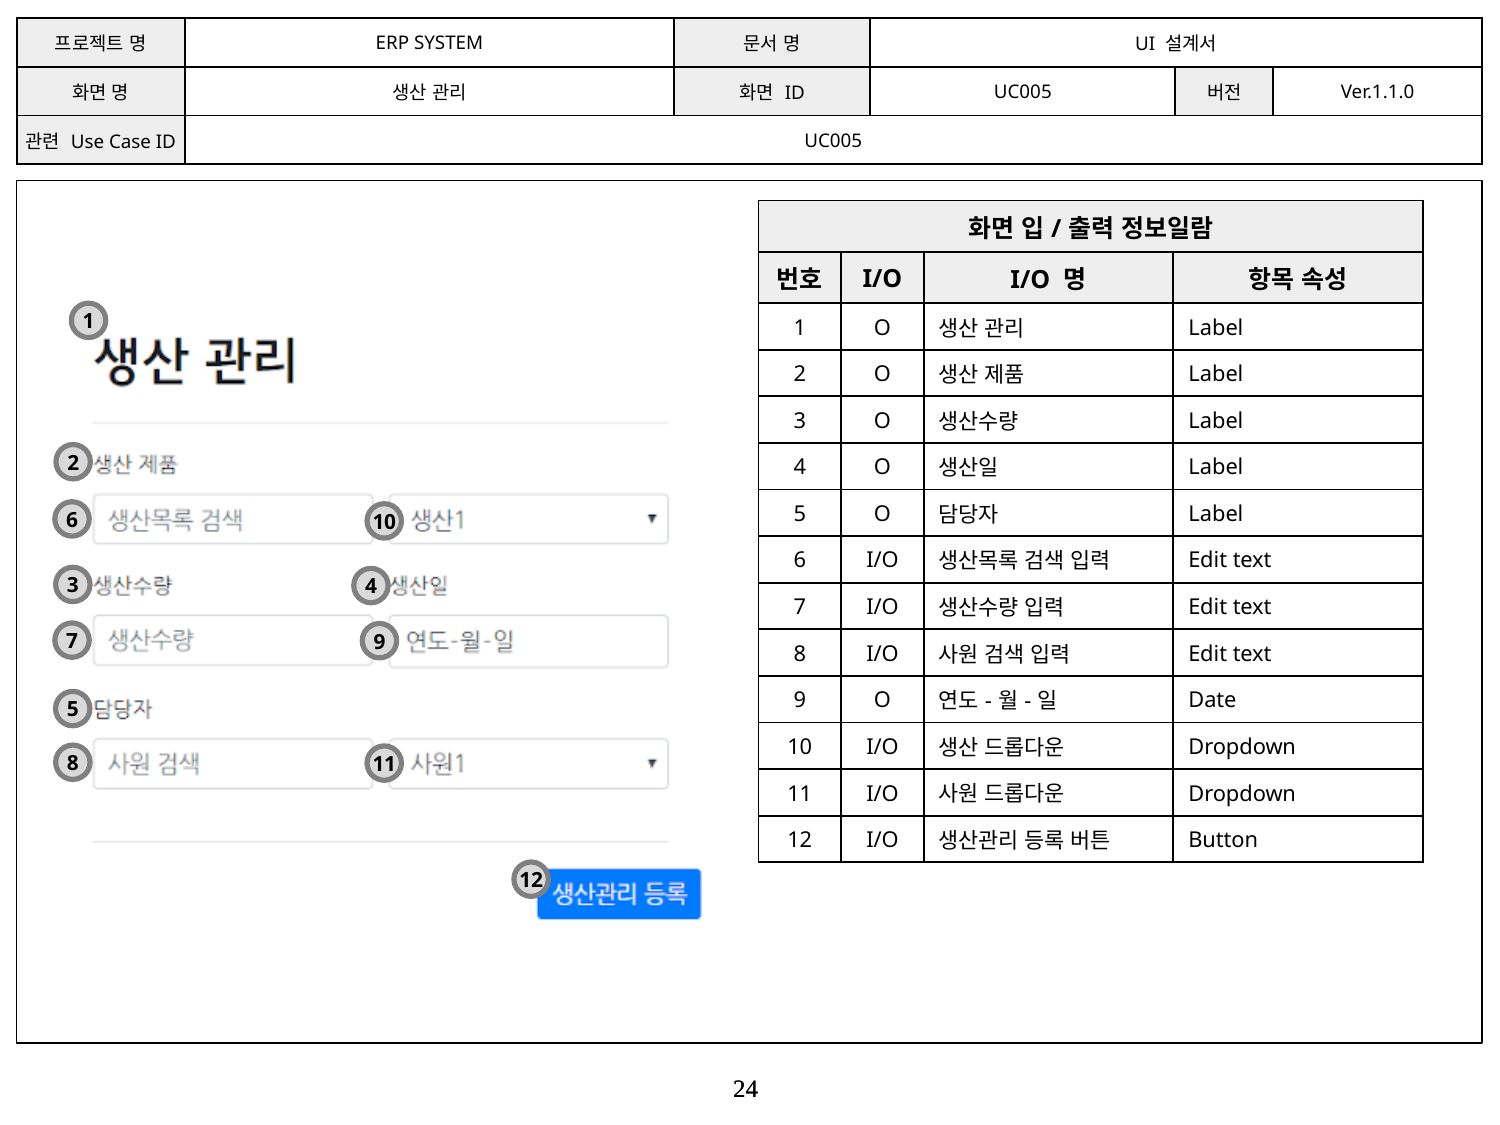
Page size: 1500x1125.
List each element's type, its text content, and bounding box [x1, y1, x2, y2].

table_header 화면 입/출력 정보일람 [759, 201, 1422, 251]
table_cell Edit text [1174, 537, 1422, 582]
table_cell I/O [842, 817, 923, 861]
table_cell 항목 속성 [1174, 253, 1422, 302]
table_cell 생산 제품 [925, 351, 1172, 395]
table_cell I/O [842, 723, 923, 768]
table_cell Edit text [1174, 630, 1422, 675]
table_cell Label [1174, 397, 1422, 442]
table_cell O [842, 397, 923, 442]
table_cell 11 [759, 770, 840, 815]
table_cell 4 [759, 444, 840, 489]
table_cell O [842, 304, 923, 349]
table_cell 생산수량 [925, 397, 1172, 442]
table_cell 화면 명 [18, 68, 184, 115]
table_cell 2 [759, 351, 840, 395]
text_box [54, 302, 714, 939]
table_cell Label [1174, 490, 1422, 535]
table_cell I/O [842, 770, 923, 815]
table_cell O [842, 351, 923, 395]
table_cell Label [1174, 444, 1422, 489]
table_cell 화면 ID [675, 68, 869, 115]
table_cell 버전 [1176, 68, 1272, 115]
table_cell 관련 Use Case ID [18, 116, 184, 163]
table_cell 3 [759, 397, 840, 442]
table_cell Ver.1.1.0 [1274, 68, 1481, 115]
table_cell Label [1174, 304, 1422, 349]
table_header 문서 명 [675, 19, 869, 66]
table_cell 생산목록 검색 입력 [925, 537, 1172, 582]
table_cell UC005 [186, 116, 1481, 163]
table_cell 생산관리 등록 버튼 [925, 817, 1172, 861]
table_cell 9 [759, 677, 840, 722]
table_cell 사원 드롭다운 [925, 770, 1172, 815]
table_cell 12 [759, 817, 840, 861]
table_header UI 설계서 [871, 19, 1481, 66]
table_cell Dropdown [1174, 723, 1422, 768]
table_cell Label [1174, 351, 1422, 395]
table_cell 담당자 [925, 490, 1172, 535]
table_cell 생산일 [925, 444, 1172, 489]
table_header ERP SYSTEM [186, 19, 673, 66]
table_cell 생산 드롭다운 [925, 723, 1172, 768]
table_cell 생산 관리 [925, 304, 1172, 349]
table_cell Edit text [1174, 584, 1422, 628]
table_cell 사원 검색 입력 [925, 630, 1172, 675]
table_cell 번호 [759, 253, 840, 302]
table_cell 생산수량 입력 [925, 584, 1172, 628]
table_cell 생산 관리 [186, 68, 673, 115]
table_cell UC005 [871, 68, 1174, 115]
table_header 프로젝트 명 [18, 19, 184, 66]
table_cell 1 [759, 304, 840, 349]
table_cell I/O [842, 253, 923, 302]
table_cell I/O [842, 630, 923, 675]
table_cell Button [1174, 817, 1422, 861]
table_cell O [842, 444, 923, 489]
table_cell 10 [759, 723, 840, 768]
table_cell Dropdown [1174, 770, 1422, 815]
table_cell I/O [842, 584, 923, 628]
table_cell 연도-월-일 [925, 677, 1172, 722]
table_cell 7 [759, 584, 840, 628]
table_cell 8 [759, 630, 840, 675]
table_cell O [842, 677, 923, 722]
table_cell I/O 명 [925, 253, 1172, 302]
table_cell I/O [842, 537, 923, 582]
table_cell 6 [759, 537, 840, 582]
table_cell 5 [759, 490, 840, 535]
table_cell O [842, 490, 923, 535]
table_cell Date [1174, 677, 1422, 722]
